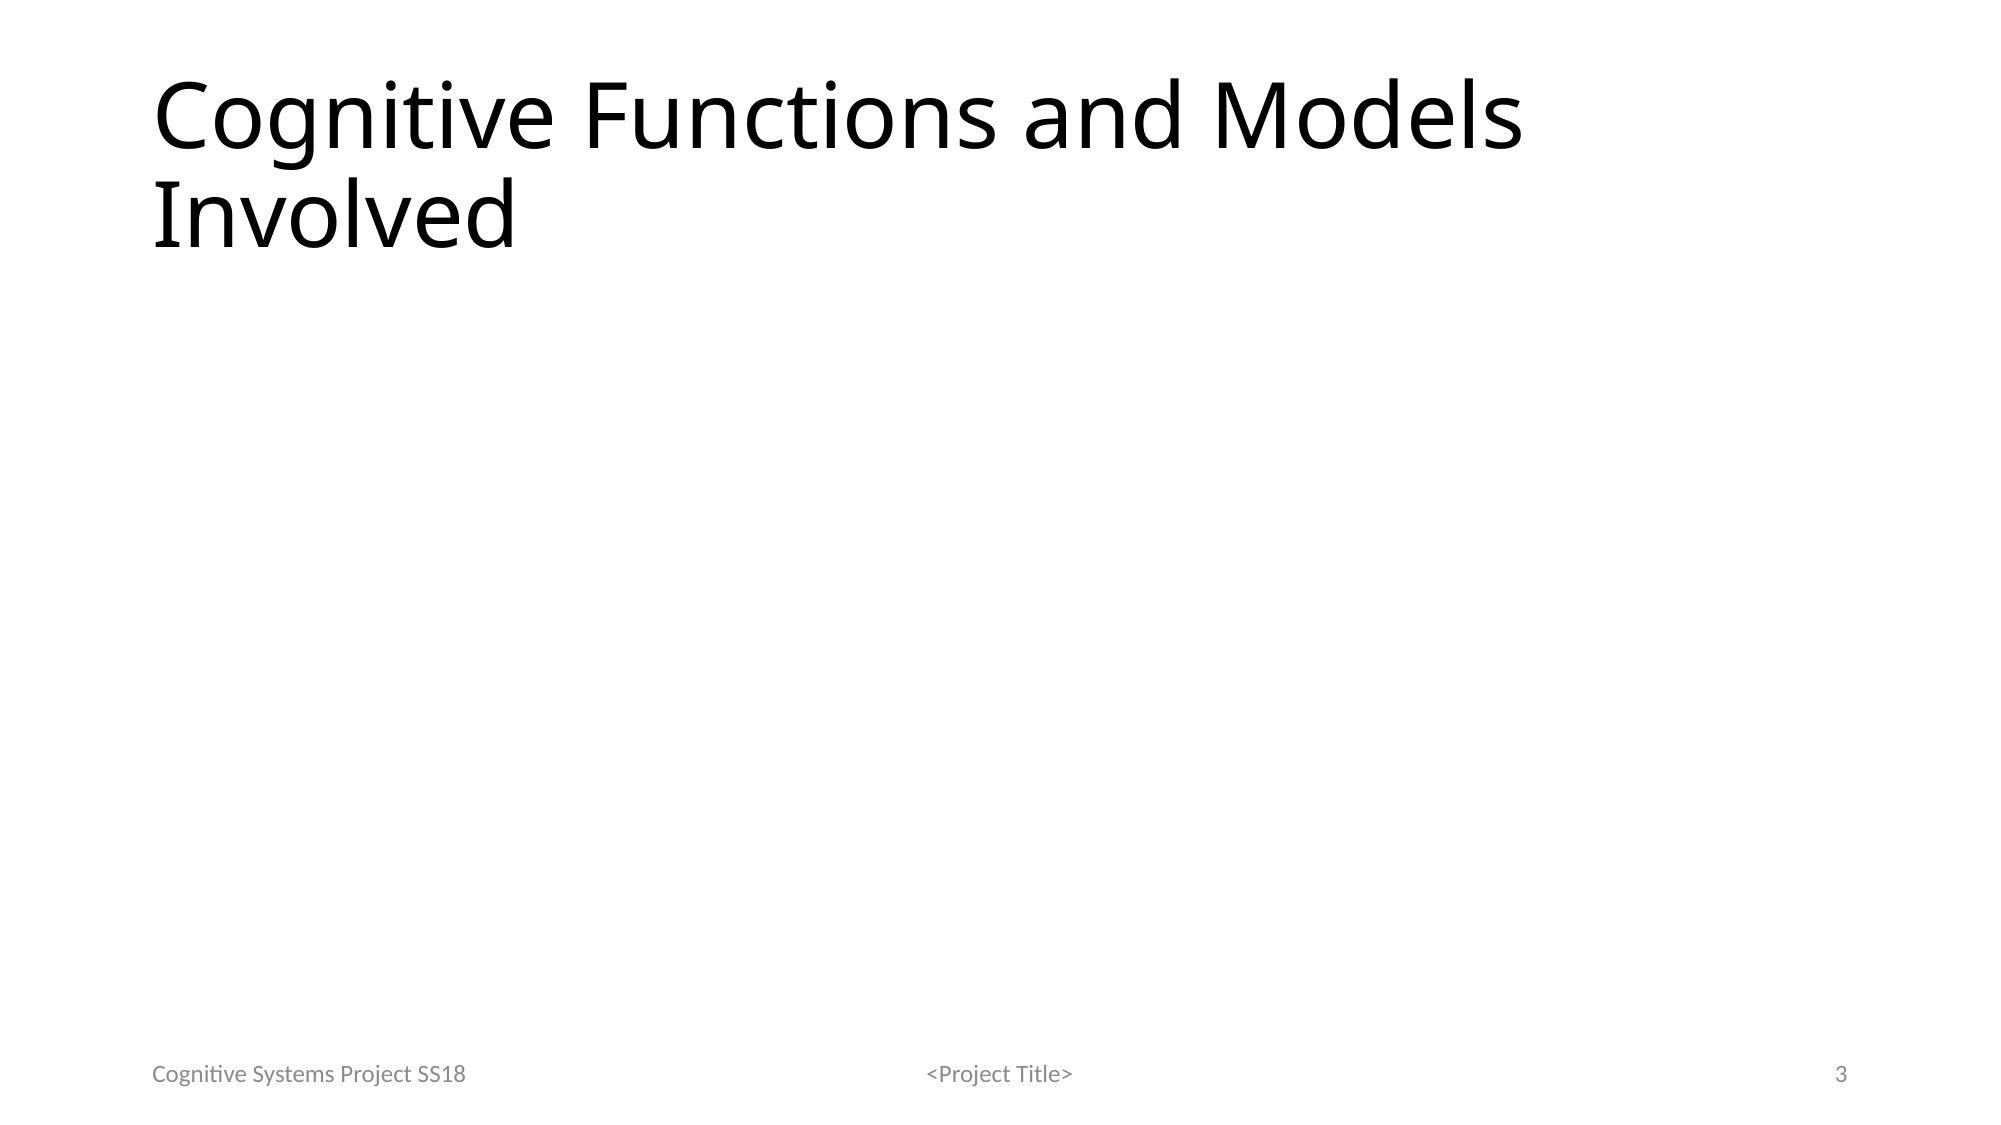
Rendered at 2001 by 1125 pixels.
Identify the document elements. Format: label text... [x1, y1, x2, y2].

slide_number 3 [1412, 1042, 1863, 1103]
footer <Project Title> [662, 1042, 1338, 1103]
slide_number Cognitive Systems Project SS18 [137, 1042, 588, 1103]
title Cognitive Functions and Models Involved [137, 59, 1863, 278]
